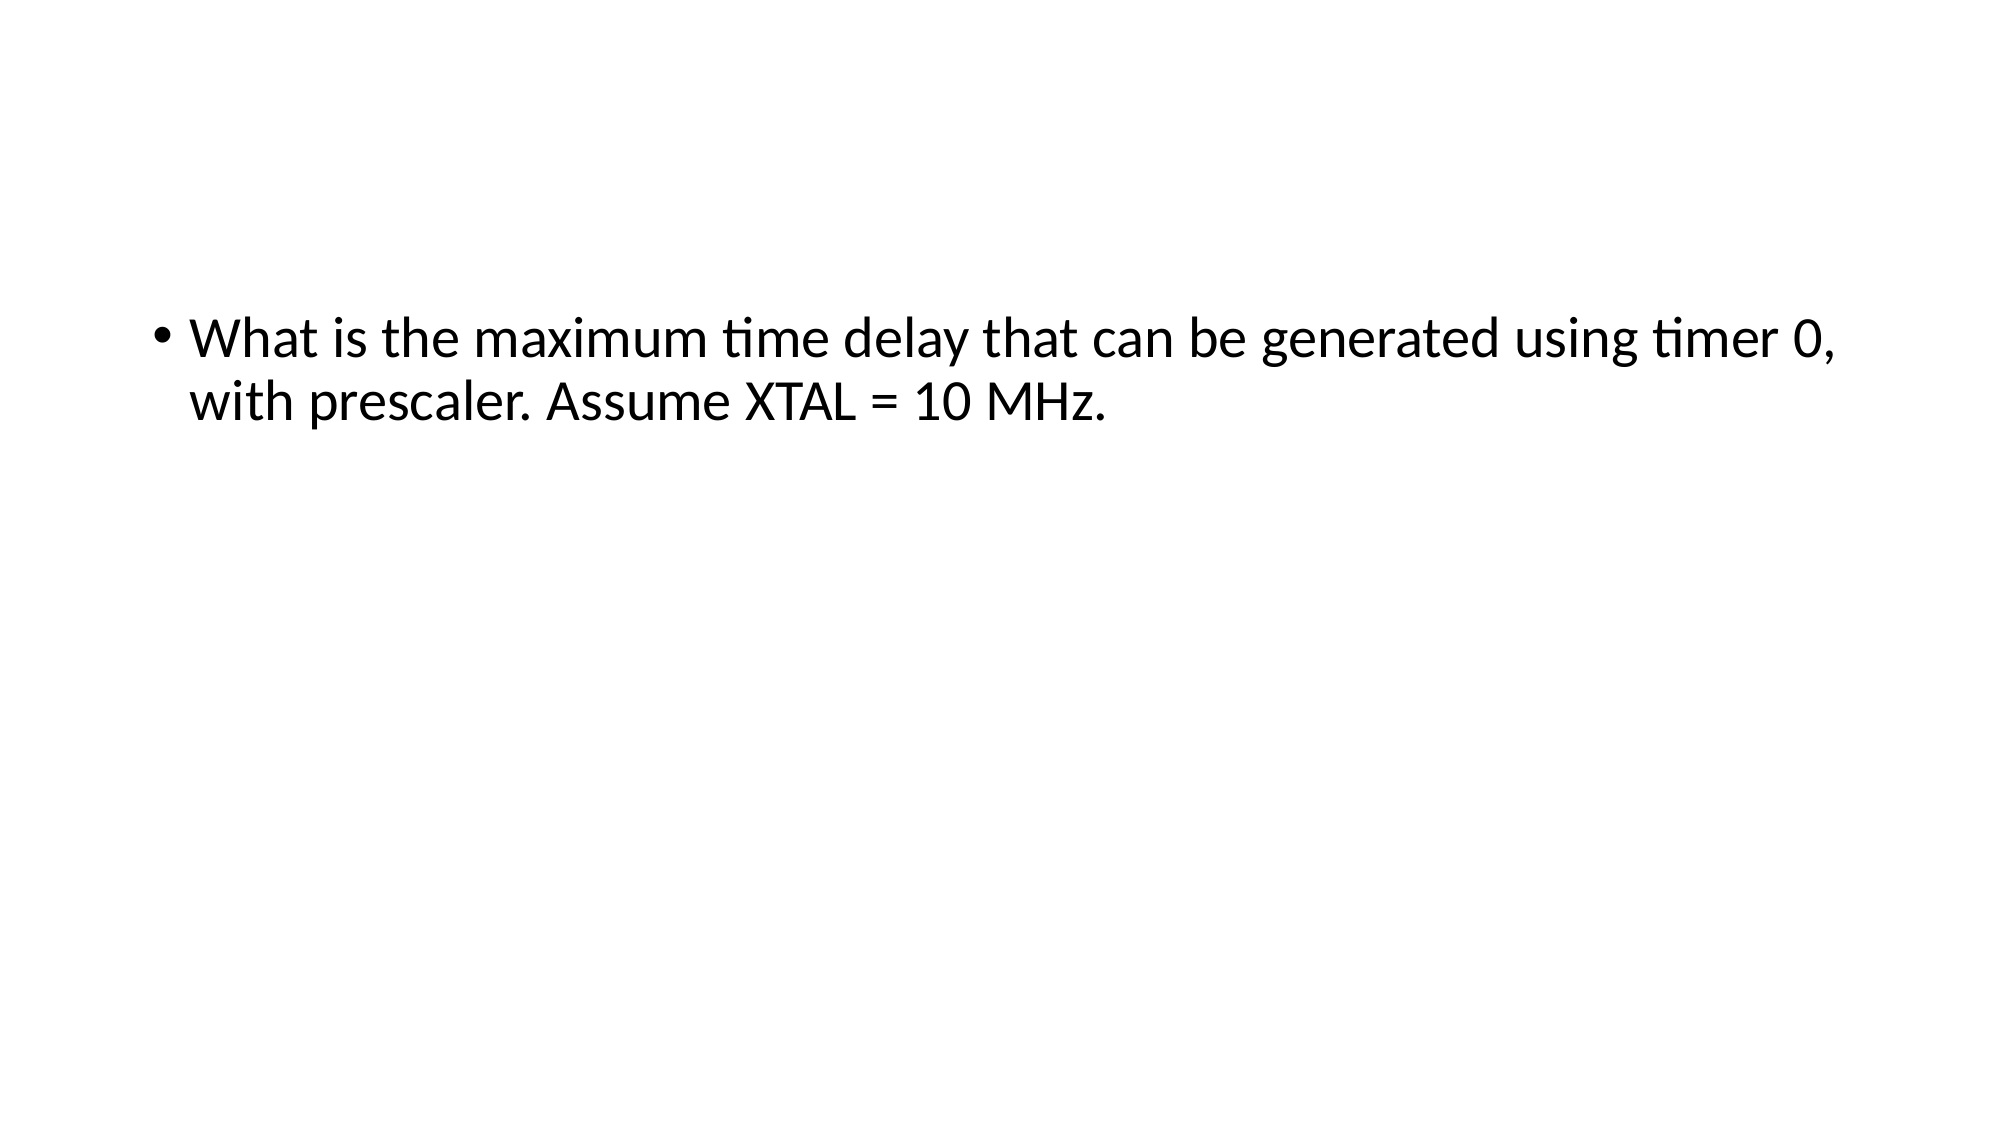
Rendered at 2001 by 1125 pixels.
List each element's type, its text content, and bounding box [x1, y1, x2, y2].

list What is the maximum time delay that can be generated using timer 0, with prescaler. Assume XTAL = 10 MHz. [137, 299, 1863, 1014]
